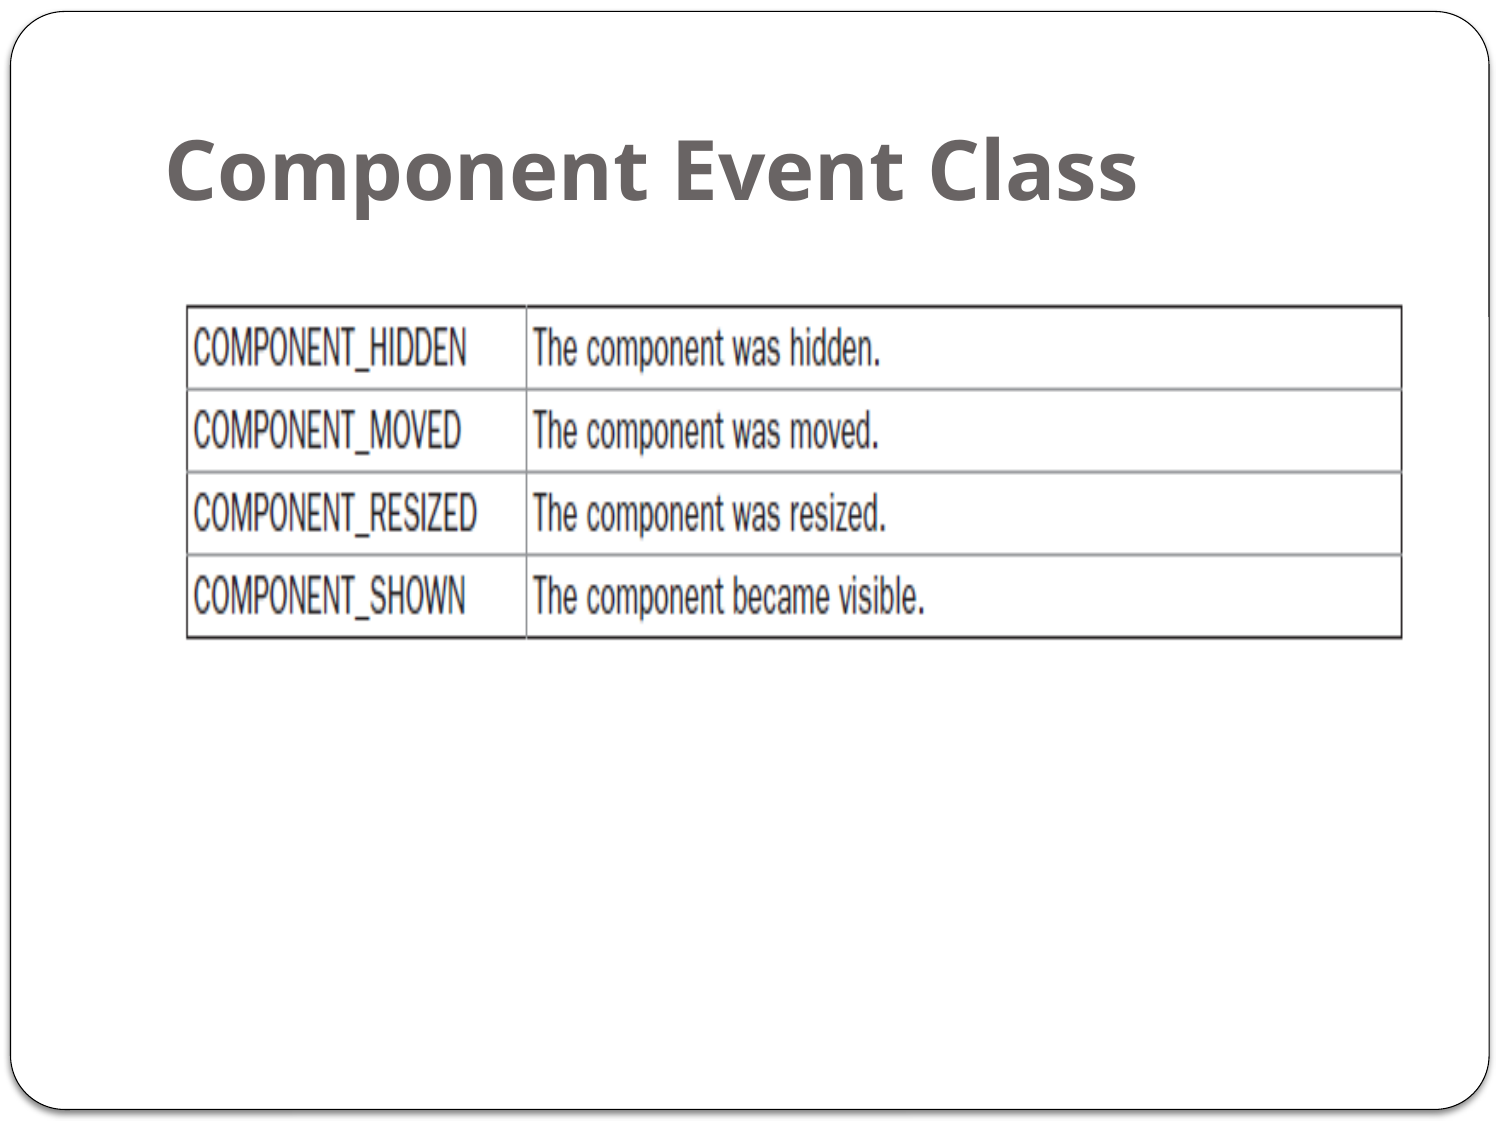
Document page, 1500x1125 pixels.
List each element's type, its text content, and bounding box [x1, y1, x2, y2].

title Component Event Class [150, 45, 1425, 233]
picture [178, 287, 1426, 653]
